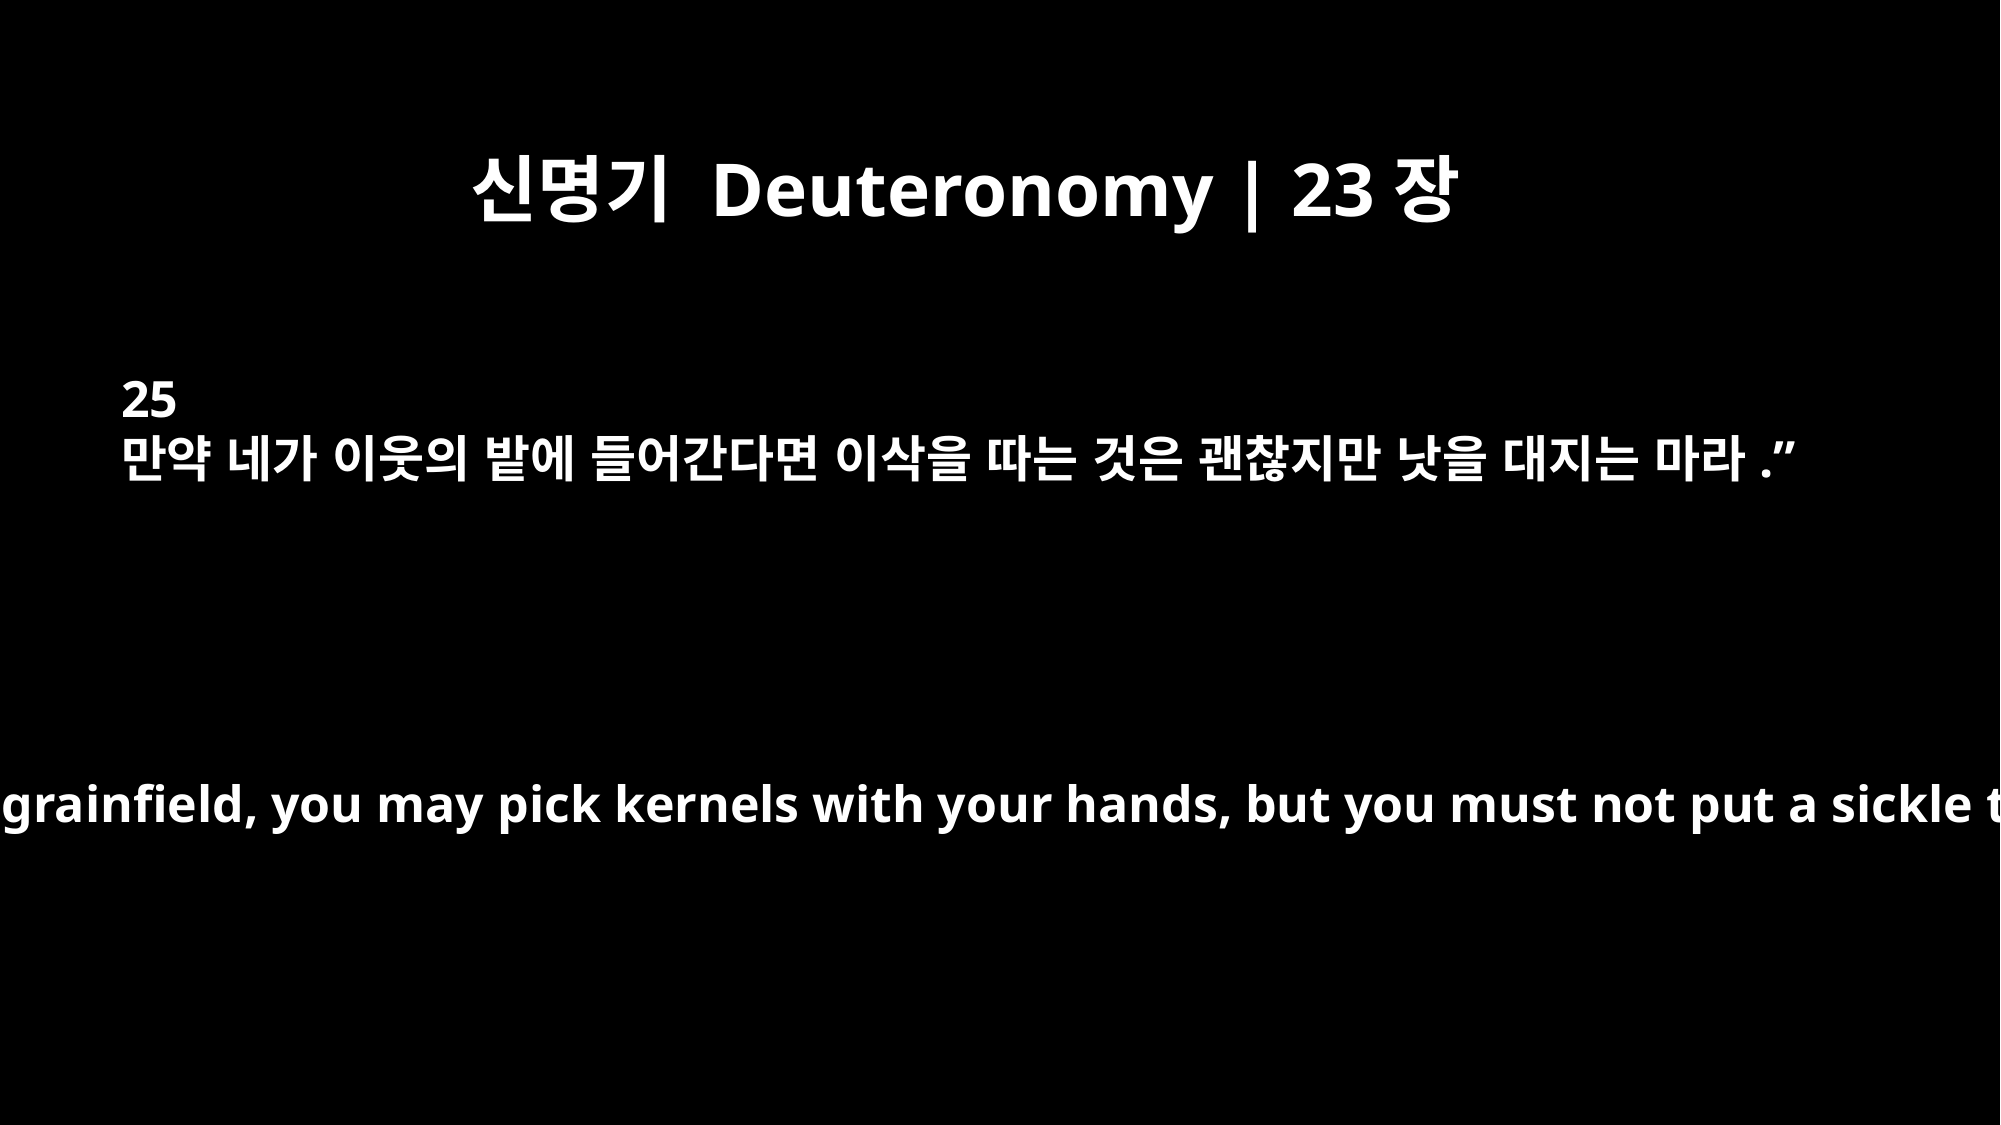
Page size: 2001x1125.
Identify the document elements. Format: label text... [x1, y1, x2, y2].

text_box 신명기 Deuteronomy | 23장 [456, 136, 1476, 239]
text_box If you enter your neighbor's grainfield, you may pick kernels with your hands, but you must not put a sickle to his standing grain. [0, 764, 2000, 840]
text_box 25 만약 네가 이웃의 밭에 들어간다면 이삭을 따는 것은 괜찮지만 낫을 대지는 마라.” [106, 359, 1811, 495]
